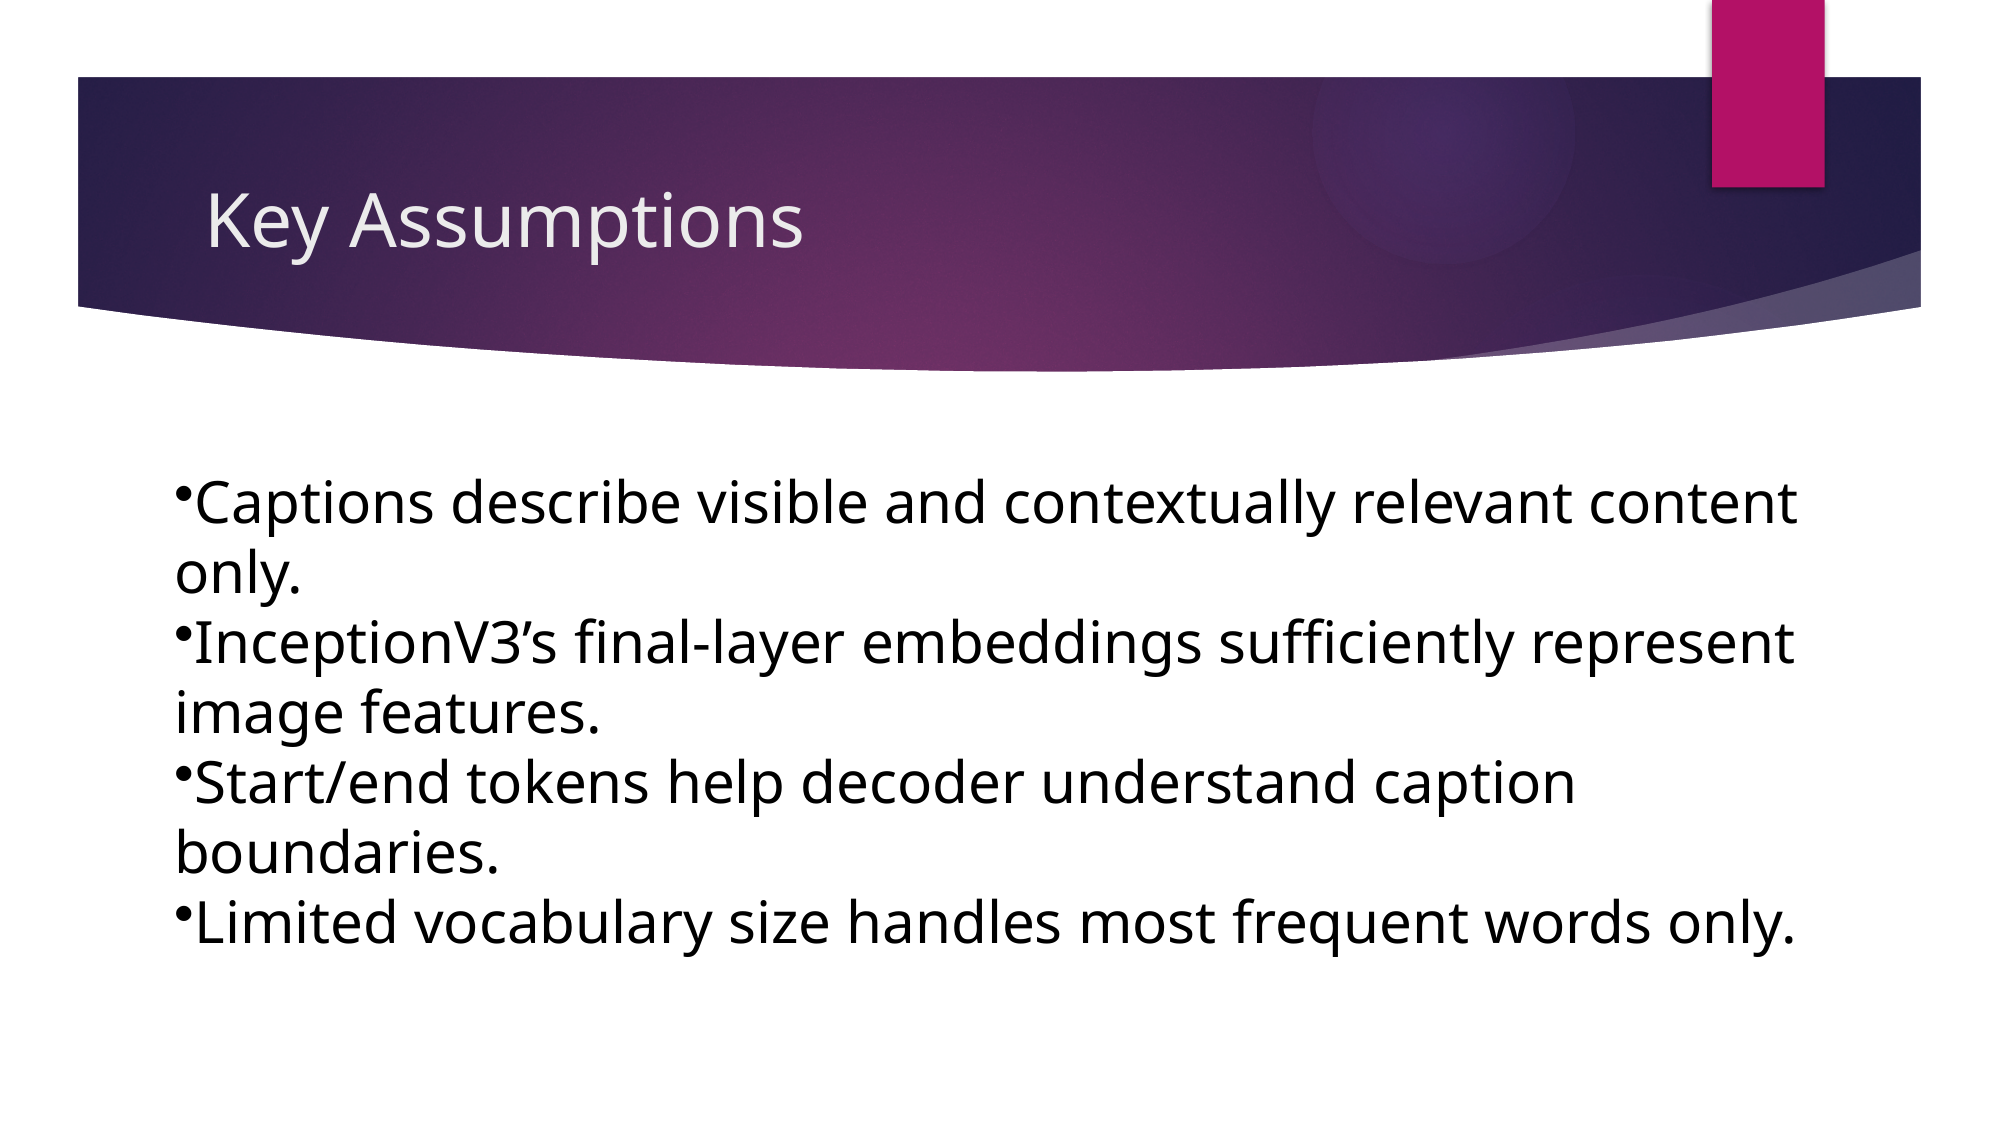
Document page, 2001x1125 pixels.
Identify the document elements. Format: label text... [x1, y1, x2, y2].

list Captions describe visible and contextually relevant content only. InceptionV3’s final-layer embeddings sufficiently represent image features. Start/end tokens help decoder understand caption boundaries. Limited vocabulary size handles most frequent words only. [159, 383, 1868, 1037]
title Key Assumptions [189, 159, 1627, 276]
